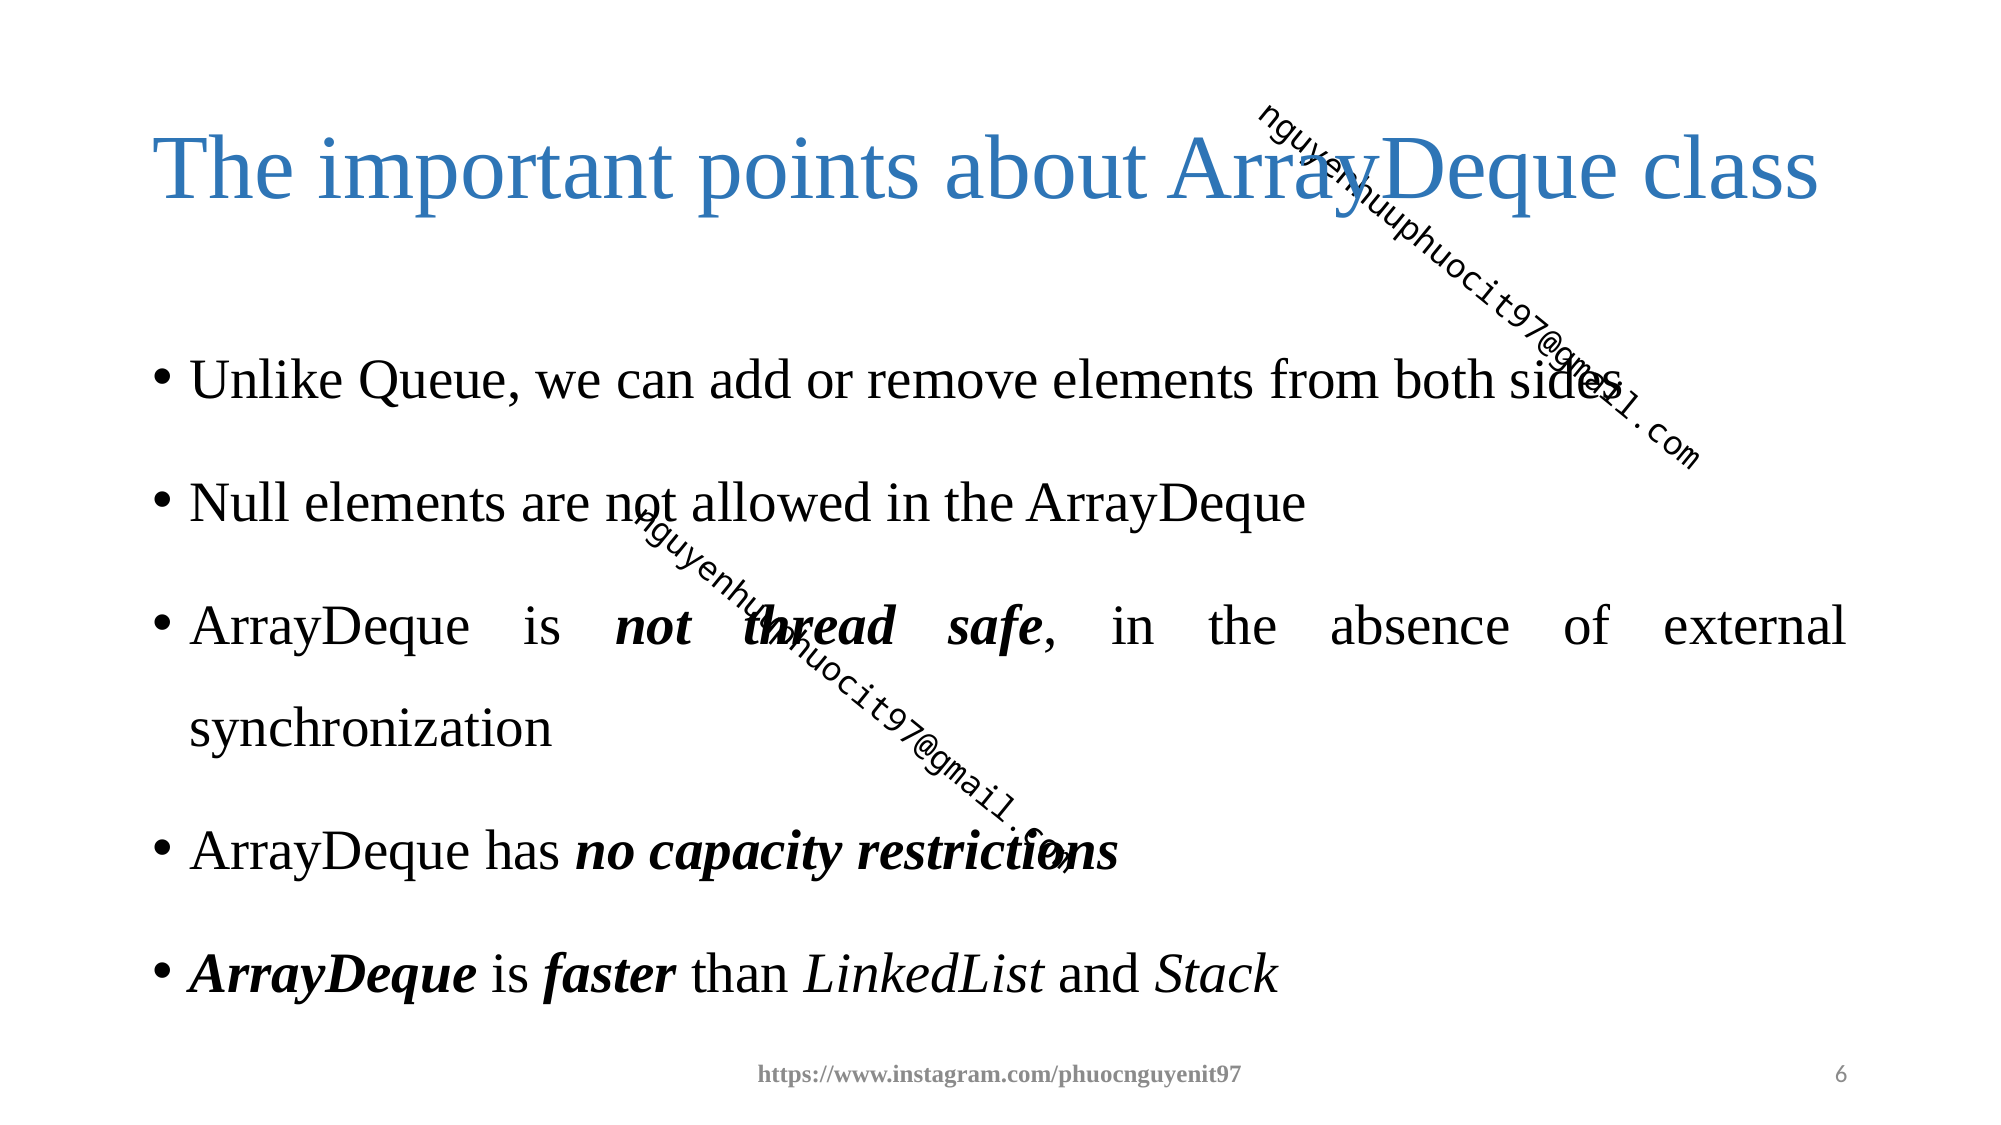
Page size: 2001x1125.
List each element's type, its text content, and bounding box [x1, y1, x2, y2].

footer https://www.instagram.com/phuocnguyenit97 [662, 1042, 1338, 1103]
list Unlike Queue, we can add or remove elements from both sides Null elements are not allowed in the ArrayDeque ArrayDeque is not thread safe, in the absence of external synchronization ArrayDeque has no capacity restrictions ArrayDeque is faster than LinkedList and Stack [137, 299, 1863, 1014]
slide_number 6 [1412, 1042, 1863, 1103]
title The important points about ArrayDeque class [137, 59, 1863, 278]
